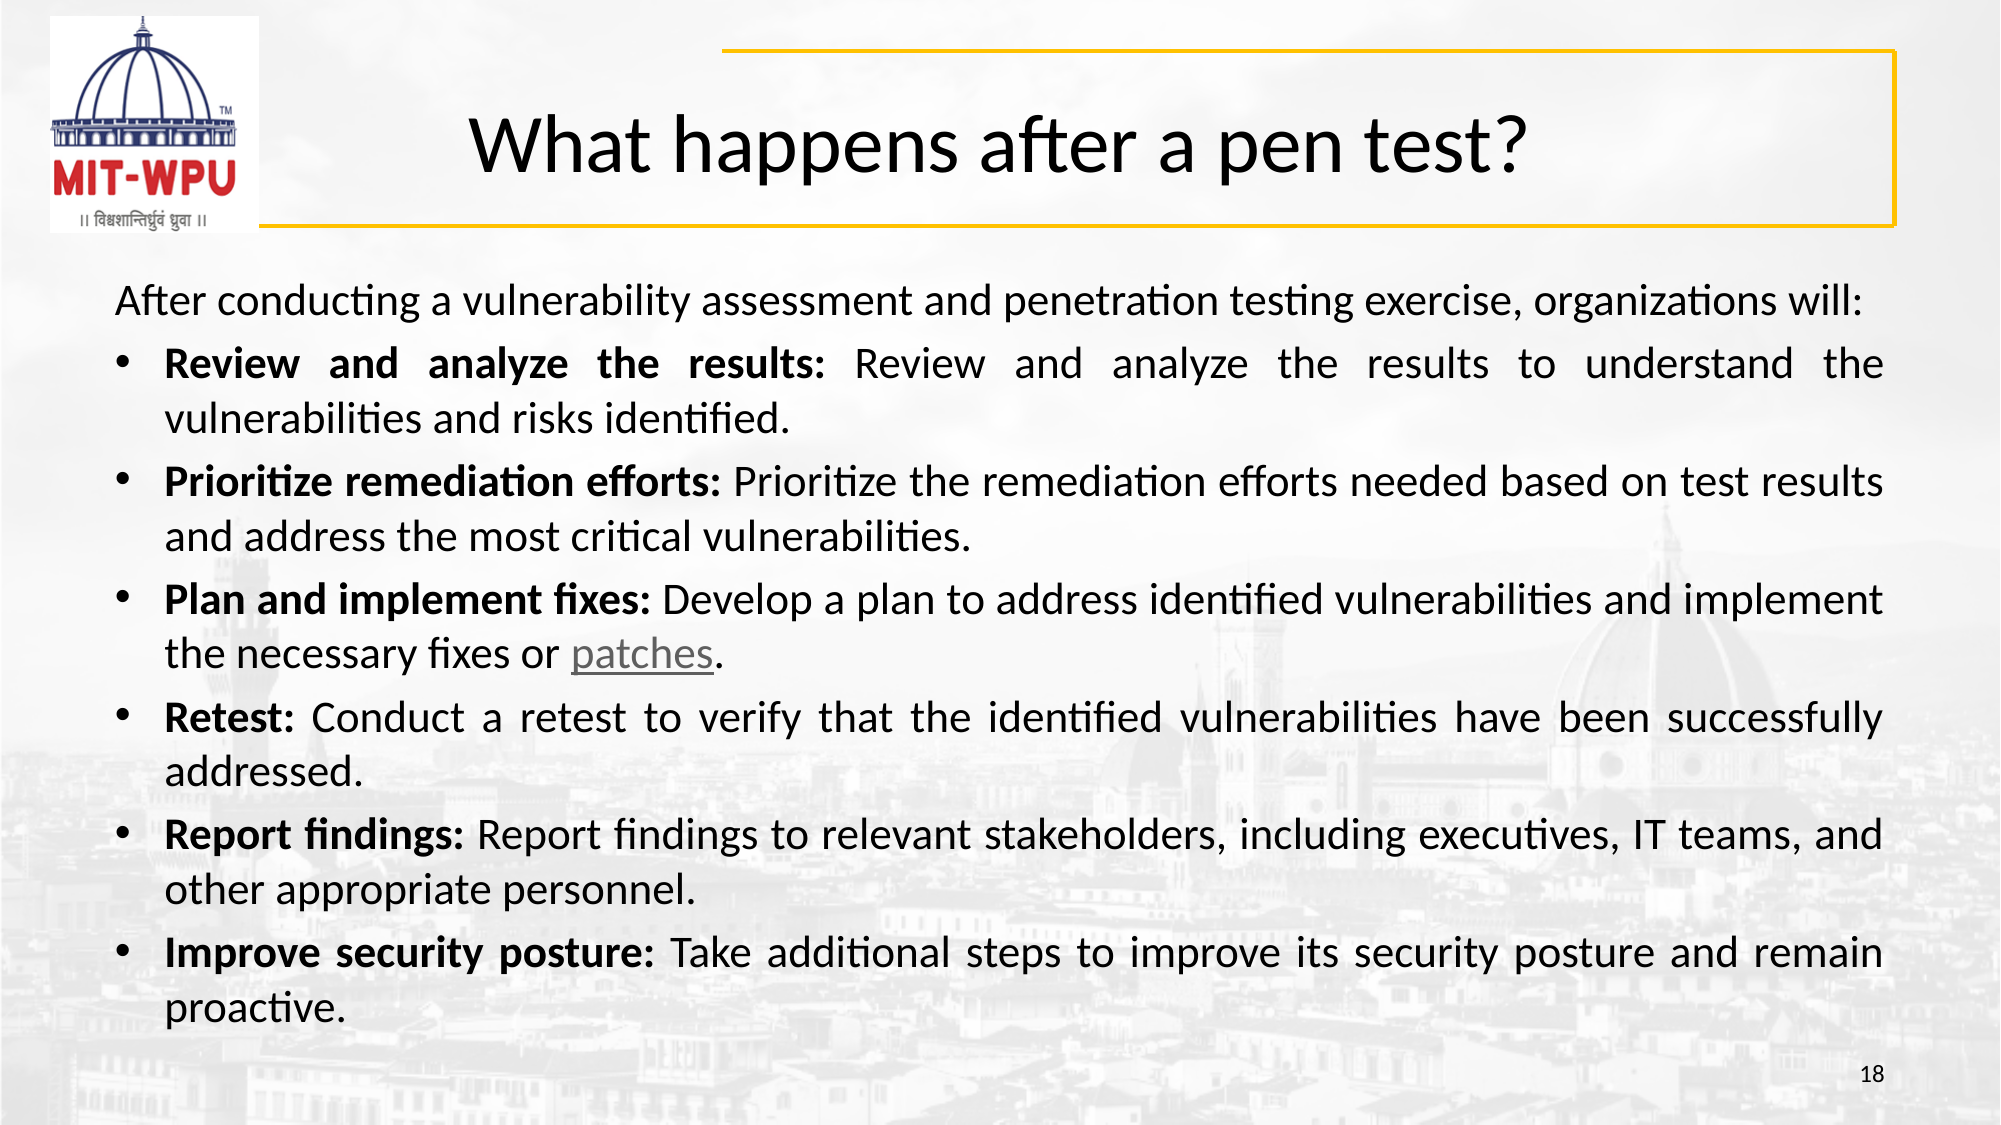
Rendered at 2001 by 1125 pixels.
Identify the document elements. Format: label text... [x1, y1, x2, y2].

slide_number 18 [1433, 1042, 1900, 1103]
list After conducting a vulnerability assessment and penetration testing exercise, organizations will: Review and analyze the results: Review and analyze the results to understand the vulnerabilities and risks identified. Prioritize remediation efforts: Prioritize the remediation efforts needed based on test results and address the most critical vulnerabilities. Plan and implement fixes: Develop a plan to address identified vulnerabilities and implement the necessary fixes or patches. Retest: Conduct a retest to verify that the identified vulnerabilities have been successfully addressed. Report findings: Report findings to relevant stakeholders, including executives, IT teams, and other appropriate personnel. Improve security posture: Take additional steps to improve its security posture and remain proactive. [99, 262, 1900, 1063]
picture [50, 16, 259, 233]
title What happens after a pen test? [99, 45, 1900, 233]
